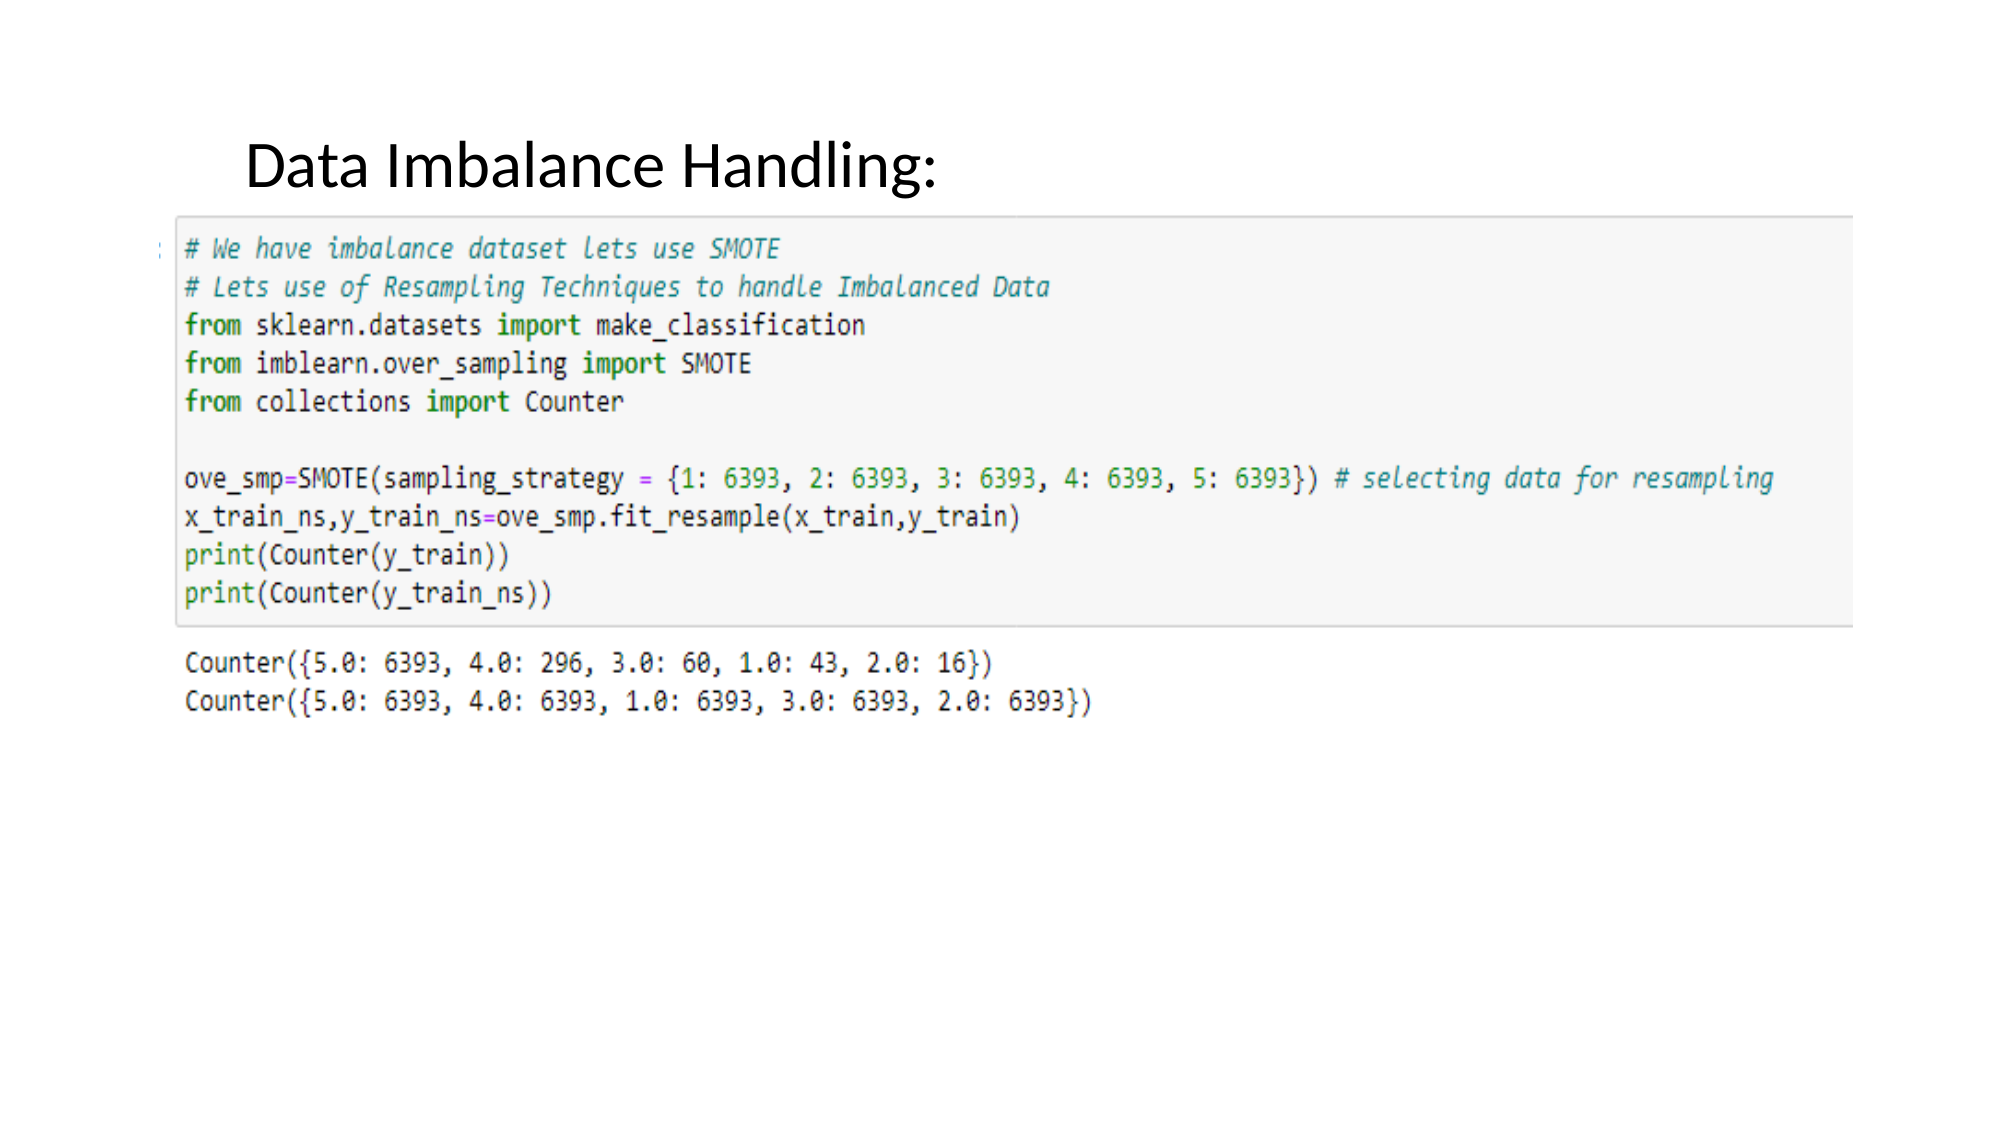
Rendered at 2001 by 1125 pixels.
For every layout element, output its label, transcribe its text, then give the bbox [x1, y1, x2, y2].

picture [159, 205, 1853, 772]
text_box Data Imbalance Handling: [230, 107, 1480, 205]
